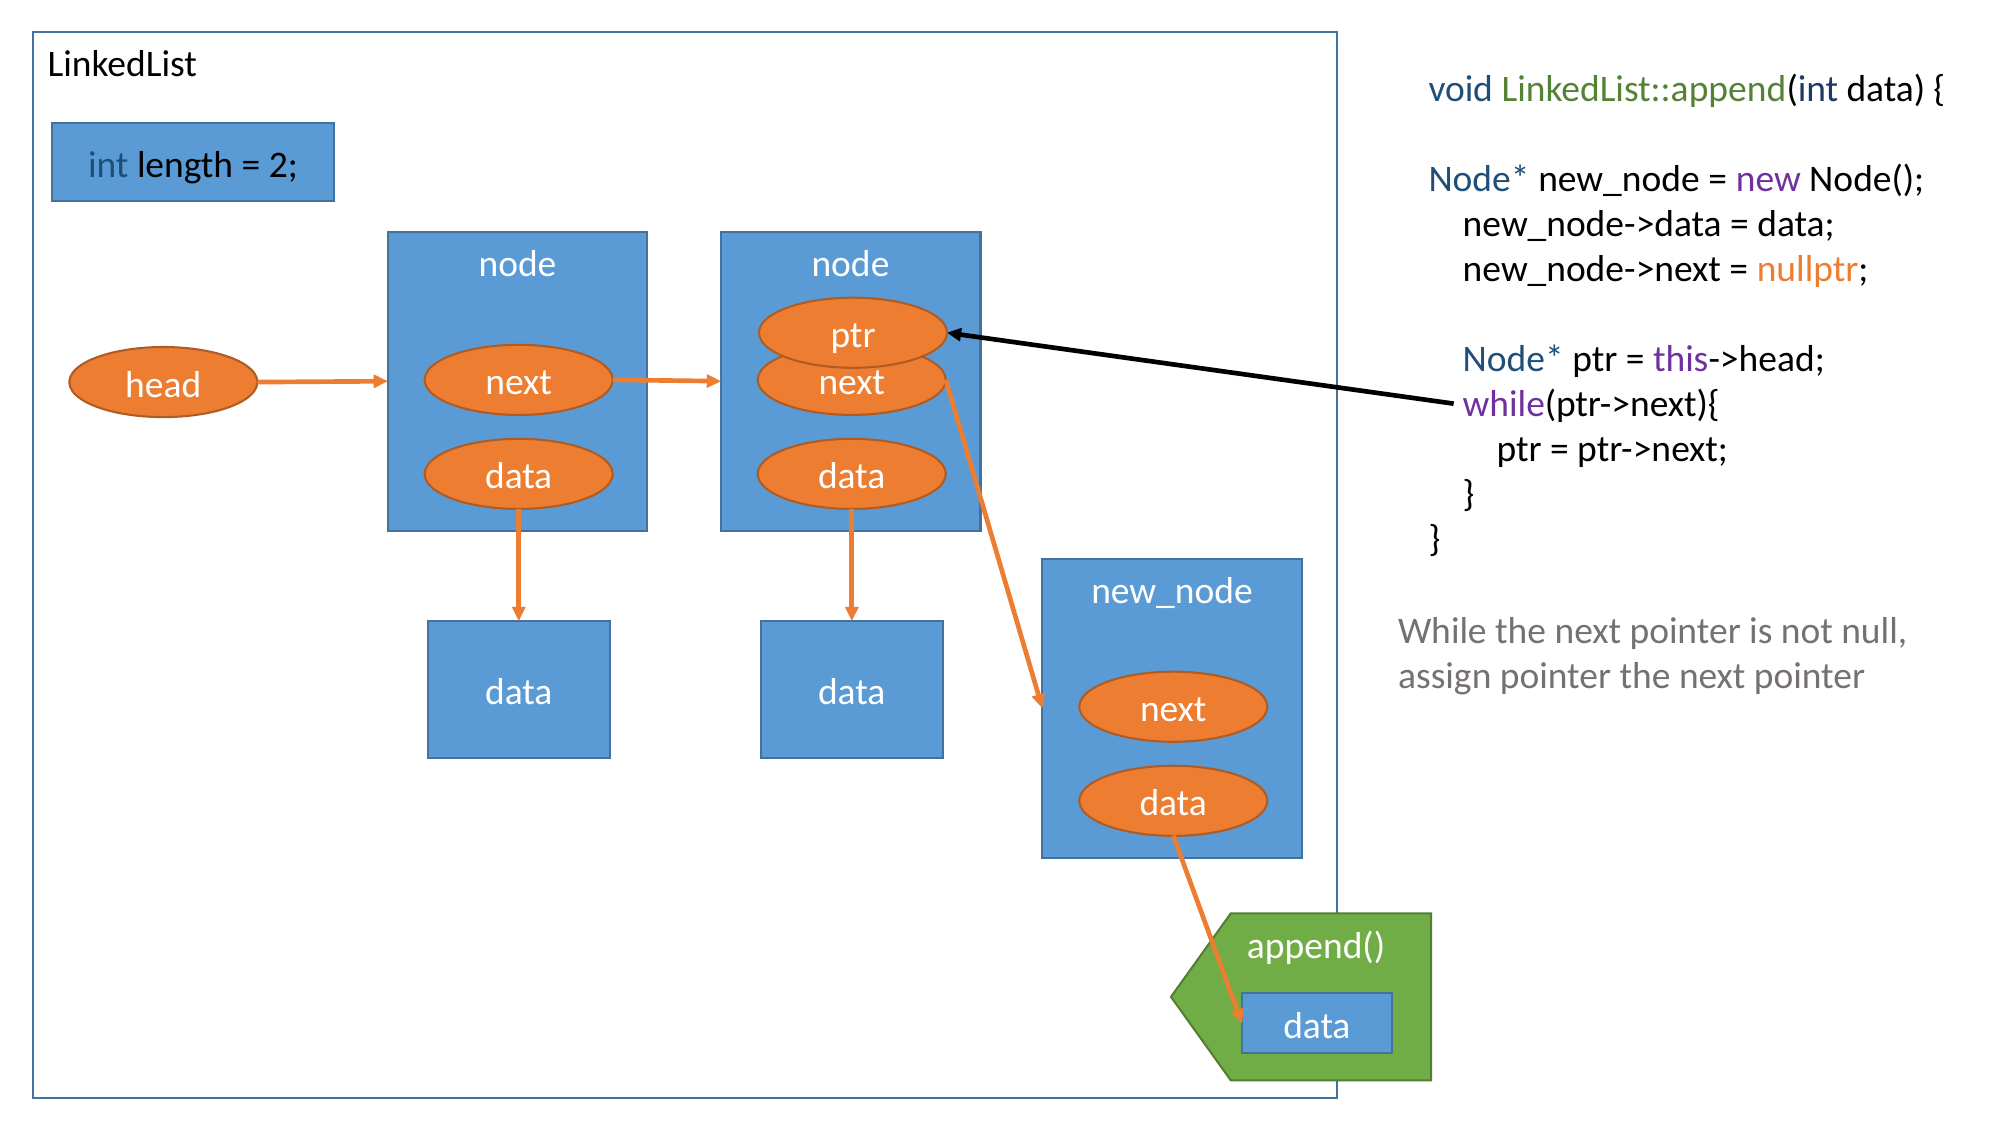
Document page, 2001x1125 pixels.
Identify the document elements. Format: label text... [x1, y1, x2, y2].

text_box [947, 332, 1454, 404]
text_box int length = 2; [51, 122, 335, 202]
text_box new_node [1041, 558, 1303, 859]
text_box ptr [757, 296, 949, 369]
text_box data [1078, 764, 1269, 837]
text_box next [1078, 670, 1269, 743]
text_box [945, 379, 1043, 709]
text_box append() [1189, 912, 1433, 1082]
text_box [1173, 835, 1242, 1024]
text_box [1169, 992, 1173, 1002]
text_box While the next pointer is not null, assign pointer the next pointer [1383, 598, 1927, 704]
text_box data [1241, 992, 1393, 1054]
text_box void LinkedList::append(int data) { Node* new_node = new Node(); new_node->data = data; new_node->next = nullptr; Node* ptr = this->head; while(ptr->next){ ptr = ptr->next; } } [1413, 56, 1961, 567]
text_box LinkedList [32, 31, 1338, 1099]
